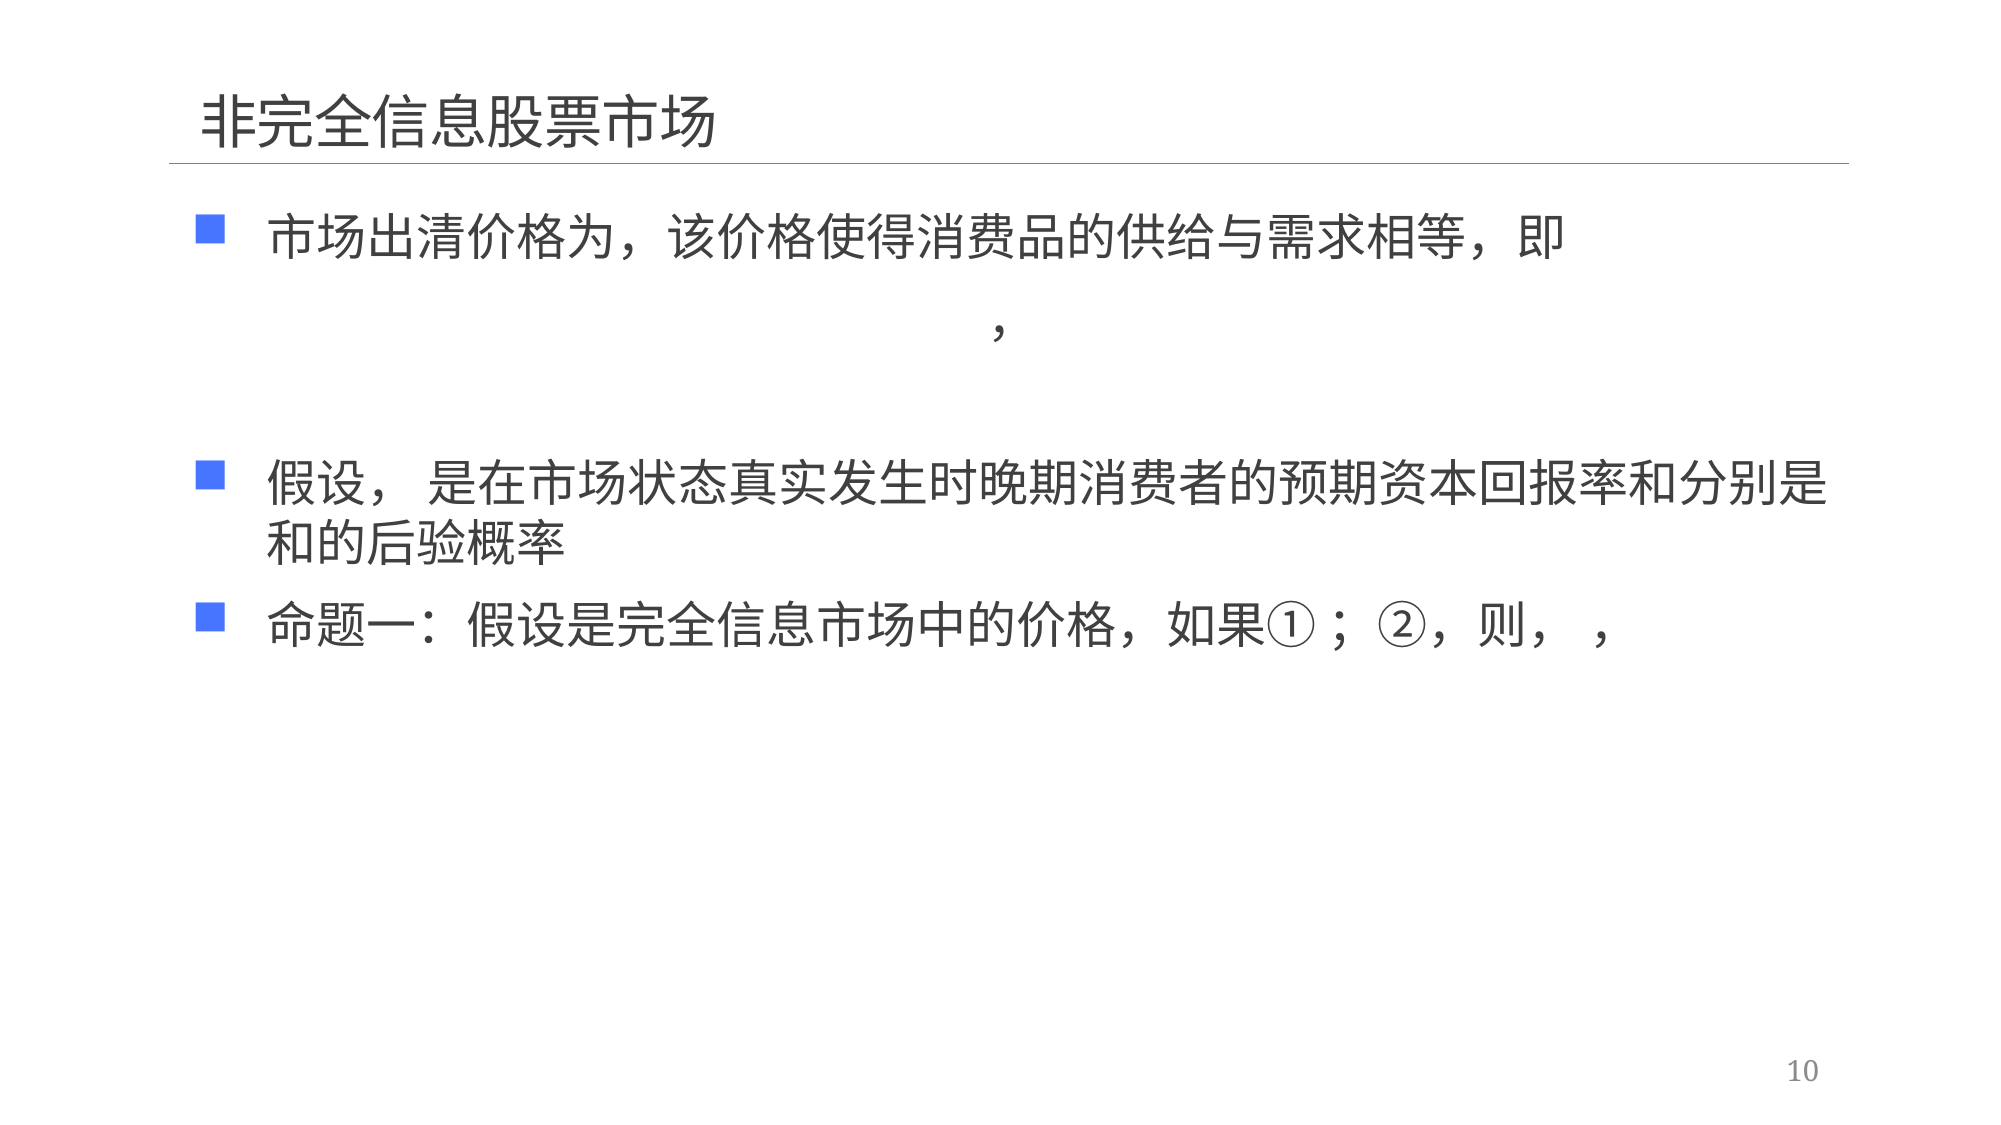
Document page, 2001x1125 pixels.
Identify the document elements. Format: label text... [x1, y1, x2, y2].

title 非完全信息股票市场 [184, 47, 1835, 163]
slide_number 10 [1479, 1042, 1835, 1103]
